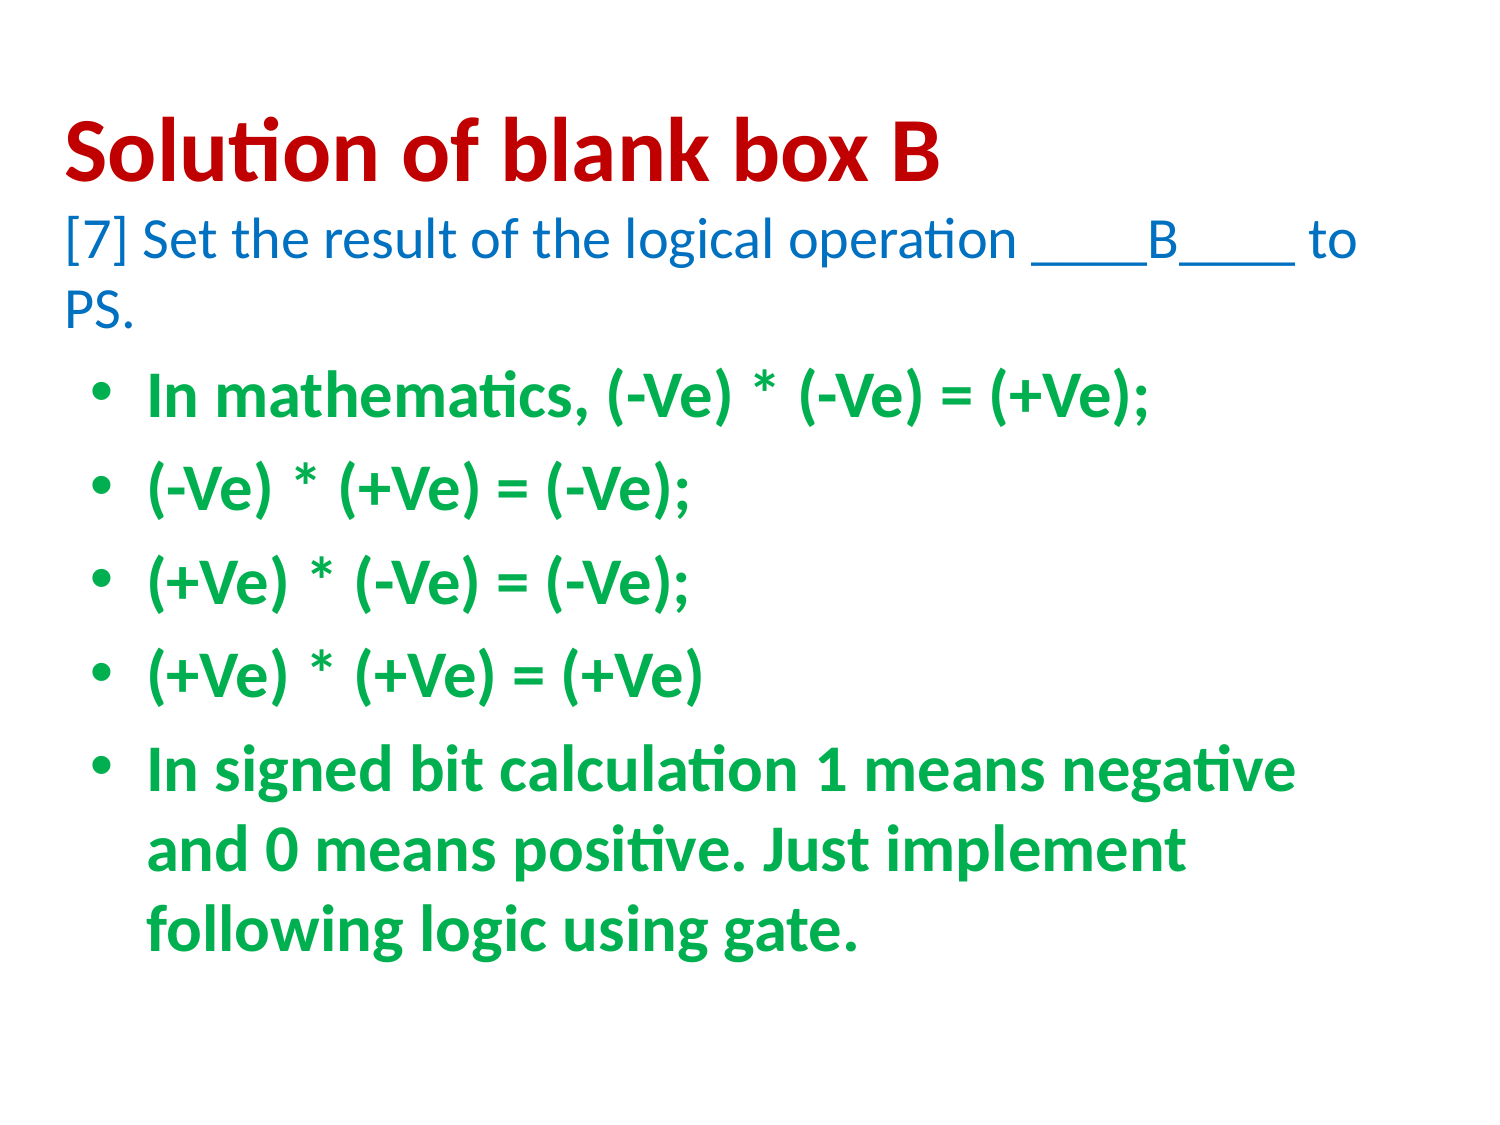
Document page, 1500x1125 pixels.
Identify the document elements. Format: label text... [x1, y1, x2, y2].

text_box In mathematics, (-Ve) * (-Ve) = (+Ve); (-Ve) * (+Ve) = (-Ve); (+Ve) * (-Ve) = (-Ve); (+Ve) * (+Ve) = (+Ve) In signed bit calculation 1 means negative and 0 means positive. Just implement following logic using gate. [74, 284, 1425, 1030]
text_box Solution of blank box B [7] Set the result of the logical operation ____B____ to PS. [50, 75, 1438, 425]
